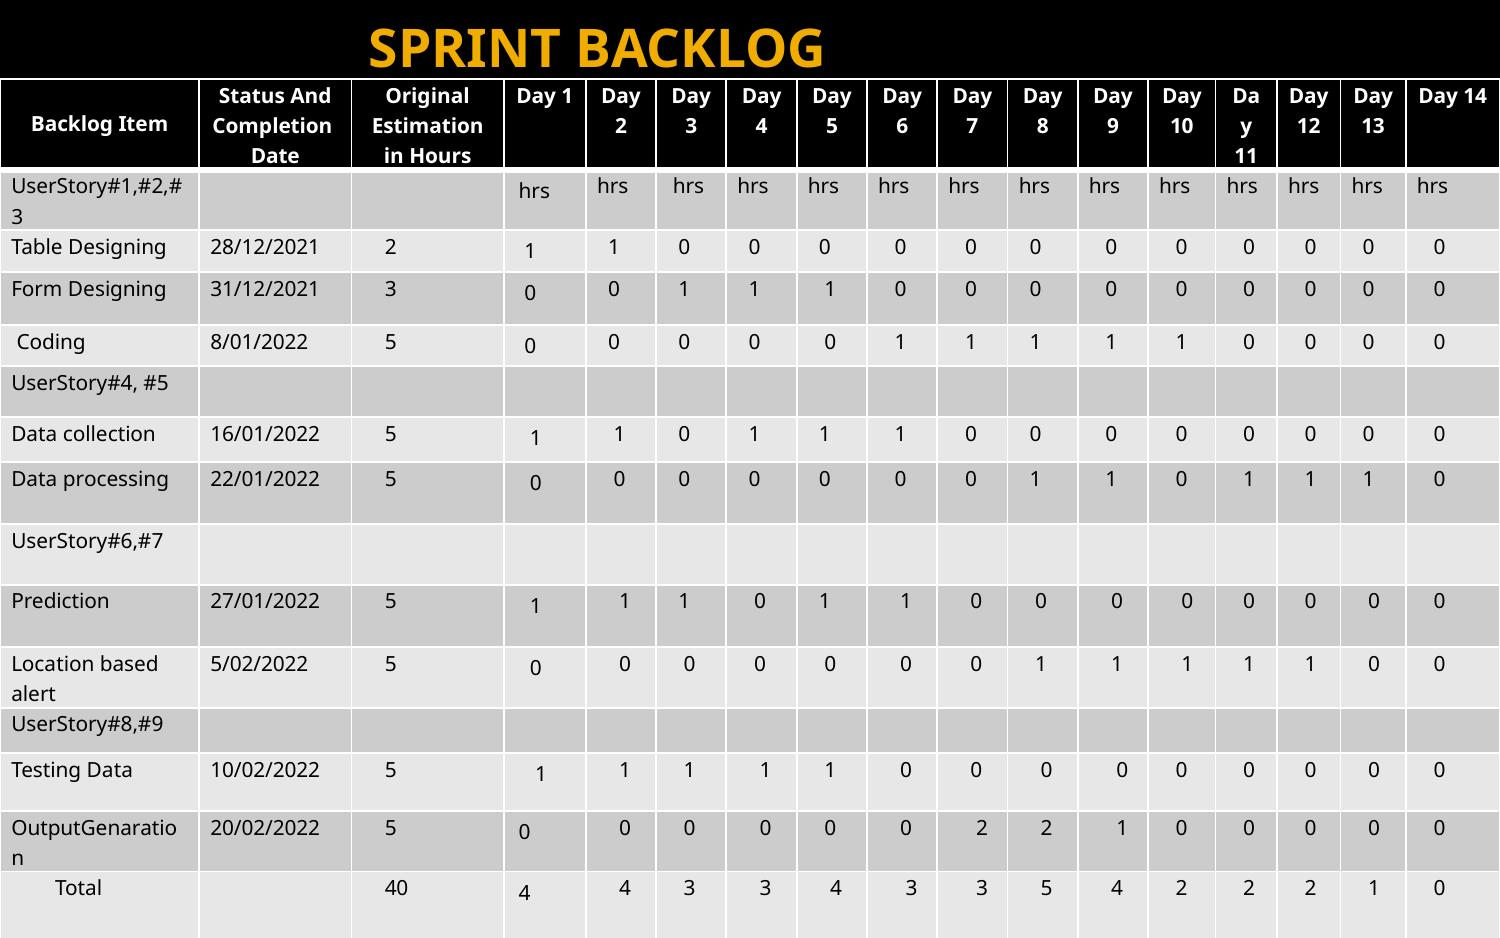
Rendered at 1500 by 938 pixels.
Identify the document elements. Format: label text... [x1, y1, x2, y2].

table_cell 1 [657, 586, 725, 646]
table_cell hrs [1407, 173, 1499, 229]
table_cell 0 [868, 231, 936, 271]
table_cell Total [1, 872, 198, 938]
table_cell 0 [657, 231, 725, 271]
table_cell 5 [352, 648, 503, 707]
table_cell hrs [938, 173, 1007, 229]
table_cell [352, 173, 503, 229]
table_cell hrs [868, 173, 936, 229]
table_cell hrs [1216, 173, 1276, 229]
table_cell 0 [657, 326, 725, 365]
table_cell 0 [505, 648, 585, 707]
table_cell 1 [1008, 326, 1077, 365]
table_cell [587, 709, 655, 752]
table_cell [657, 525, 725, 584]
table_cell 28/12/2021 [200, 231, 351, 271]
table_cell 0 [1079, 586, 1147, 646]
table_cell hrs [1149, 173, 1215, 229]
table_cell 0 [1407, 872, 1499, 938]
table_cell [1079, 525, 1147, 584]
table_cell 0 [1341, 326, 1405, 365]
table_cell [1216, 709, 1276, 752]
table_cell hrs [587, 173, 655, 229]
table_cell 0 [1216, 418, 1276, 461]
table_cell [1407, 525, 1499, 584]
table_cell [1278, 525, 1340, 584]
table_cell 1 [798, 418, 866, 461]
table_cell 1 [1008, 648, 1077, 707]
table_cell 0 [1278, 418, 1340, 461]
table_cell 5 [352, 463, 503, 523]
table_cell [200, 367, 351, 416]
table_cell [352, 525, 503, 584]
table_cell [352, 367, 503, 416]
table_cell 0 [1149, 812, 1215, 871]
table_cell 1 [587, 231, 655, 271]
table_cell UserStory#8,#9 [1, 709, 198, 752]
table_cell 0 [1341, 812, 1405, 871]
table_cell 1 [938, 326, 1007, 365]
table_cell 2 [1149, 872, 1215, 938]
table_cell 0 [1008, 586, 1077, 646]
table_cell 0 [727, 463, 796, 523]
table_cell 0 [1278, 273, 1340, 324]
table_cell 0 [1278, 231, 1340, 271]
table_cell 0 [1407, 463, 1499, 523]
table_cell 0 [1149, 586, 1215, 646]
table_cell 3 [868, 872, 936, 938]
table_cell 0 [587, 273, 655, 324]
table_cell Form Designing [1, 273, 198, 324]
table_cell [727, 709, 796, 752]
table_cell 0 [1341, 418, 1405, 461]
table_cell 0 [1216, 754, 1276, 810]
table_cell 1 [1079, 648, 1147, 707]
table_cell [587, 367, 655, 416]
table_cell 4 [798, 872, 866, 938]
table_cell 0 [1407, 586, 1499, 646]
table_cell 1 [587, 586, 655, 646]
table_cell 0 [798, 648, 866, 707]
table_cell [1216, 525, 1276, 584]
table_cell 3 [352, 273, 503, 324]
table_cell [798, 525, 866, 584]
table_cell 0 [868, 463, 936, 523]
table_header Day 11 [1216, 80, 1276, 167]
table_cell 1 [505, 754, 585, 810]
table_cell 20/02/2022 [200, 812, 351, 871]
table_cell Location based alert [1, 648, 198, 707]
table_cell 0 [727, 231, 796, 271]
table_cell 5 [352, 326, 503, 365]
table_header Day 14 [1407, 80, 1499, 167]
table_cell 0 [1407, 231, 1499, 271]
table_cell [938, 709, 1007, 752]
table_cell [1079, 709, 1147, 752]
table_cell 0 [798, 326, 866, 365]
table_cell 0 [1341, 586, 1405, 646]
table_cell 0 [1008, 273, 1077, 324]
table_cell 0 [868, 273, 936, 324]
table_cell 0 [727, 586, 796, 646]
table_cell 5 [352, 812, 503, 871]
table_cell [798, 367, 866, 416]
table_cell 1 [1278, 648, 1340, 707]
table_cell [868, 367, 936, 416]
table_cell hrs [798, 173, 866, 229]
table_cell 0 [505, 463, 585, 523]
table_cell 0 [1216, 231, 1276, 271]
table_cell 2 [1278, 872, 1340, 938]
table_cell 0 [1079, 754, 1147, 810]
table_cell 0 [587, 326, 655, 365]
table_cell 1 [798, 754, 866, 810]
table_cell 0 [657, 648, 725, 707]
table_cell 0 [938, 418, 1007, 461]
table_cell 0 [938, 754, 1007, 810]
table_header Day 9 [1079, 80, 1147, 167]
table_cell 0 [657, 418, 725, 461]
table_cell [1407, 709, 1499, 752]
table_cell [938, 367, 1007, 416]
table_cell [868, 709, 936, 752]
table_cell 0 [1341, 648, 1405, 707]
table_cell 0 [1149, 273, 1215, 324]
table_cell OutputGenaration [1, 812, 198, 871]
table_cell [200, 525, 351, 584]
table_cell 0 [798, 812, 866, 871]
table_cell Table Designing [1, 231, 198, 271]
table_cell 31/12/2021 [200, 273, 351, 324]
table_cell Data collection [1, 418, 198, 461]
table_cell 1 [1149, 648, 1215, 707]
table_cell 4 [587, 872, 655, 938]
table_cell 0 [1341, 231, 1405, 271]
table_cell 0 [1216, 812, 1276, 871]
table_cell 0 [1407, 326, 1499, 365]
table_cell 0 [587, 648, 655, 707]
table_cell UserStory#1,#2,#3 [1, 173, 198, 229]
table_cell [1008, 525, 1077, 584]
table_cell 0 [868, 812, 936, 871]
table_cell [868, 525, 936, 584]
table_cell [1008, 367, 1077, 416]
table_cell 1 [798, 586, 866, 646]
table_cell 1 [1149, 326, 1215, 365]
table_cell 0 [587, 812, 655, 871]
table_cell 1 [727, 418, 796, 461]
table_cell 5 [352, 586, 503, 646]
table_cell 5 [1008, 872, 1077, 938]
table_cell 1 [727, 273, 796, 324]
table_cell [1341, 709, 1405, 752]
table_cell 1 [798, 273, 866, 324]
table_cell [1278, 709, 1340, 752]
table_cell 0 [1407, 754, 1499, 810]
table_cell [352, 709, 503, 752]
table_cell [1341, 367, 1405, 416]
table_cell [505, 525, 585, 584]
table_header Day 13 [1341, 80, 1405, 167]
table_cell 0 [727, 326, 796, 365]
table_cell 5/02/2022 [200, 648, 351, 707]
table_cell 0 [1008, 754, 1077, 810]
table_cell 1 [505, 586, 585, 646]
table_cell 0 [938, 648, 1007, 707]
table_cell 0 [1149, 463, 1215, 523]
table_cell 0 [798, 231, 866, 271]
table_cell 1 [727, 754, 796, 810]
table_cell [727, 367, 796, 416]
table_cell 0 [1079, 273, 1147, 324]
table_cell [938, 525, 1007, 584]
table_cell 0 [1278, 326, 1340, 365]
table_cell Prediction [1, 586, 198, 646]
table_cell 0 [1407, 812, 1499, 871]
table_cell [1008, 709, 1077, 752]
table_cell 0 [1008, 231, 1077, 271]
table_cell Coding [1, 326, 198, 365]
table_cell [1079, 367, 1147, 416]
table_cell 1 [587, 418, 655, 461]
table_cell 1 [505, 418, 585, 461]
table_cell [1216, 367, 1276, 416]
table_cell UserStory#6,#7 [1, 525, 198, 584]
table_header Day 7 [938, 80, 1007, 167]
table_cell [798, 709, 866, 752]
table_cell [1341, 525, 1405, 584]
table_cell [1407, 367, 1499, 416]
table_cell 1 [657, 754, 725, 810]
table_header Day 4 [727, 80, 796, 167]
table_cell [1149, 525, 1215, 584]
table_cell 0 [1278, 812, 1340, 871]
table_cell 1 [1341, 872, 1405, 938]
table_cell 10/02/2022 [200, 754, 351, 810]
table_cell 0 [657, 463, 725, 523]
table_header Day 1 [505, 80, 585, 167]
table_cell [587, 525, 655, 584]
table_cell Testing Data [1, 754, 198, 810]
table_cell 0 [1407, 418, 1499, 461]
table_cell 2 [352, 231, 503, 271]
table_cell 3 [657, 872, 725, 938]
table_cell 0 [868, 648, 936, 707]
table_cell 3 [727, 872, 796, 938]
table_cell hrs [727, 173, 796, 229]
table_cell 0 [727, 648, 796, 707]
table_header Backlog Item [1, 80, 198, 167]
table_cell 2 [1216, 872, 1276, 938]
table_cell 0 [505, 812, 585, 871]
table_cell 0 [798, 463, 866, 523]
table_cell 0 [1149, 418, 1215, 461]
table_cell 5 [352, 754, 503, 810]
table_cell 0 [1341, 273, 1405, 324]
table_cell [727, 525, 796, 584]
table_cell 4 [505, 872, 585, 938]
table_header Day 12 [1278, 80, 1340, 167]
table_cell 4 [1079, 872, 1147, 938]
table_cell 0 [1149, 231, 1215, 271]
table_cell 1 [505, 231, 585, 271]
table_cell [1149, 709, 1215, 752]
table_cell 0 [938, 273, 1007, 324]
table_cell [657, 367, 725, 416]
table_cell 0 [1216, 273, 1276, 324]
table_cell 0 [505, 273, 585, 324]
table_cell 0 [938, 586, 1007, 646]
table_cell 0 [1149, 754, 1215, 810]
table_cell 27/01/2022 [200, 586, 351, 646]
table_cell 0 [505, 326, 585, 365]
table_cell hrs [1008, 173, 1077, 229]
table_cell 1 [868, 586, 936, 646]
table_cell 1 [1079, 326, 1147, 365]
table_cell 0 [1079, 231, 1147, 271]
table_cell 0 [938, 231, 1007, 271]
table_cell 16/01/2022 [200, 418, 351, 461]
table_cell 0 [1278, 754, 1340, 810]
table_cell UserStory#4, #5 [1, 367, 198, 416]
table_cell 1 [1216, 463, 1276, 523]
table_cell 2 [938, 812, 1007, 871]
table_header Status And Completion Date [200, 80, 351, 167]
table_cell [200, 872, 351, 938]
table_cell 0 [727, 812, 796, 871]
table_cell 1 [868, 418, 936, 461]
table_cell 0 [1407, 648, 1499, 707]
table_cell 0 [1008, 418, 1077, 461]
table_cell [657, 709, 725, 752]
table_cell [200, 709, 351, 752]
table_header Day 8 [1008, 80, 1077, 167]
table_cell 1 [587, 754, 655, 810]
table_cell 0 [1278, 586, 1340, 646]
table_cell [1278, 367, 1340, 416]
table_cell hrs [505, 173, 585, 229]
table_cell [1149, 367, 1215, 416]
table_cell [505, 367, 585, 416]
table_cell [200, 173, 351, 229]
table_cell 1 [1216, 648, 1276, 707]
table_cell 3 [938, 872, 1007, 938]
table_header Day 3 [657, 80, 725, 167]
table_cell 1 [1008, 463, 1077, 523]
table_cell 0 [938, 463, 1007, 523]
table_header Day 5 [798, 80, 866, 167]
table_cell [505, 709, 585, 752]
table_cell 0 [1341, 754, 1405, 810]
table_cell Data processing [1, 463, 198, 523]
table_cell 0 [868, 754, 936, 810]
table_cell 0 [587, 463, 655, 523]
table_cell 1 [868, 326, 936, 365]
title SPRINT BACKLOG [75, 0, 1425, 78]
table_cell 0 [1216, 586, 1276, 646]
table_cell hrs [1341, 173, 1405, 229]
table_cell 2 [1008, 812, 1077, 871]
table_header Day 2 [587, 80, 655, 167]
table_cell 40 [352, 872, 503, 938]
table_cell 1 [1079, 812, 1147, 871]
table_cell 0 [1407, 273, 1499, 324]
table_cell 22/01/2022 [200, 463, 351, 523]
table_cell 1 [657, 273, 725, 324]
table_cell 1 [1278, 463, 1340, 523]
table_cell hrs [1278, 173, 1340, 229]
table_cell hrs [657, 173, 725, 229]
table_cell hrs [1079, 173, 1147, 229]
table_cell 1 [1341, 463, 1405, 523]
table_cell 1 [1079, 463, 1147, 523]
table_cell 0 [657, 812, 725, 871]
table_header Day 6 [868, 80, 936, 167]
table_cell 8/01/2022 [200, 326, 351, 365]
table_header Original Estimation in Hours [352, 80, 503, 167]
table_cell 5 [352, 418, 503, 461]
table_cell 0 [1079, 418, 1147, 461]
table_header Day 10 [1149, 80, 1215, 167]
table_cell 0 [1216, 326, 1276, 365]
